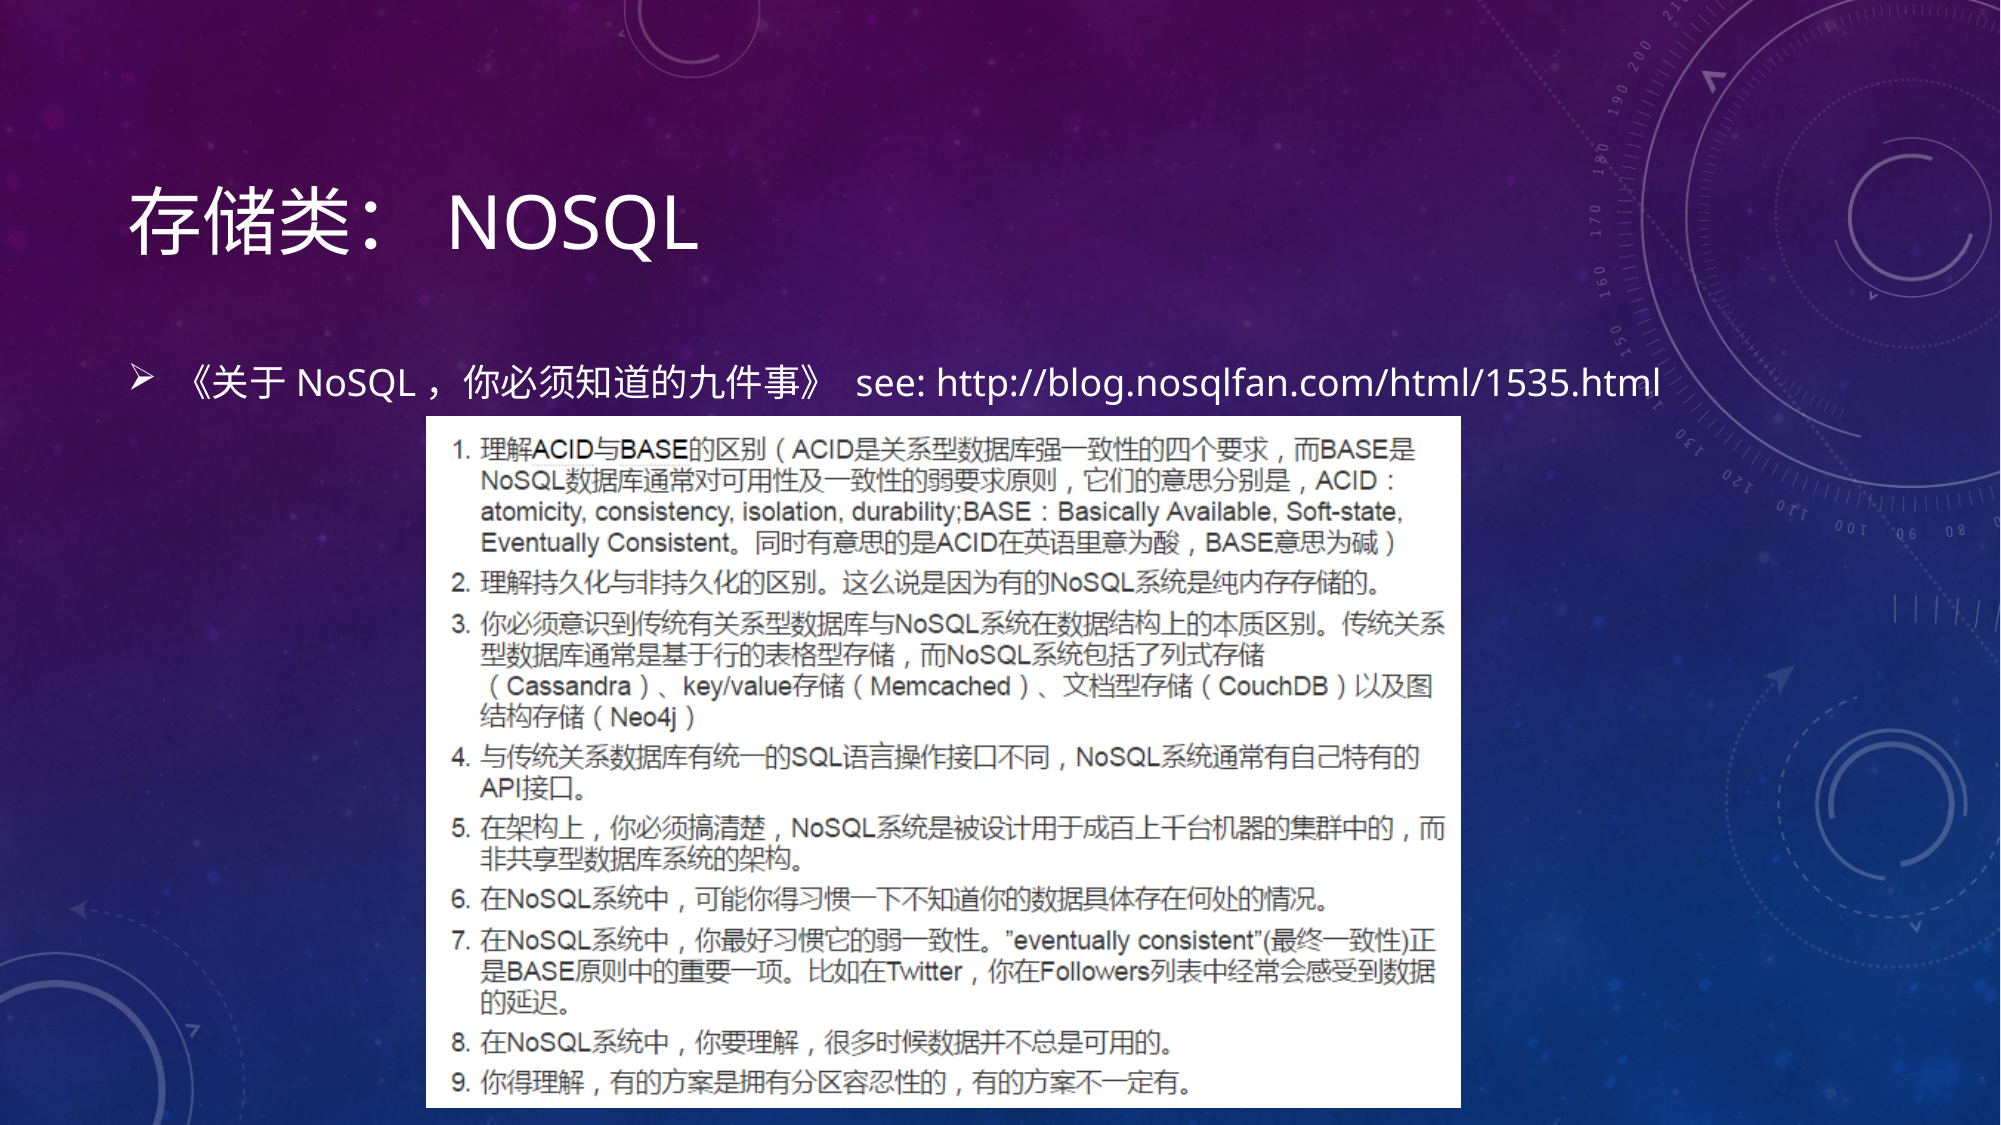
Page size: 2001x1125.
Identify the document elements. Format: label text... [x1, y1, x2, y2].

picture [0, 0, 2001, 1125]
list 《关于NoSQL，你必须知道的九件事》 see: http://blog.nosqlfan.com/html/1535.html [112, 351, 1775, 950]
title 存储类：NOSQL [112, 99, 1775, 339]
